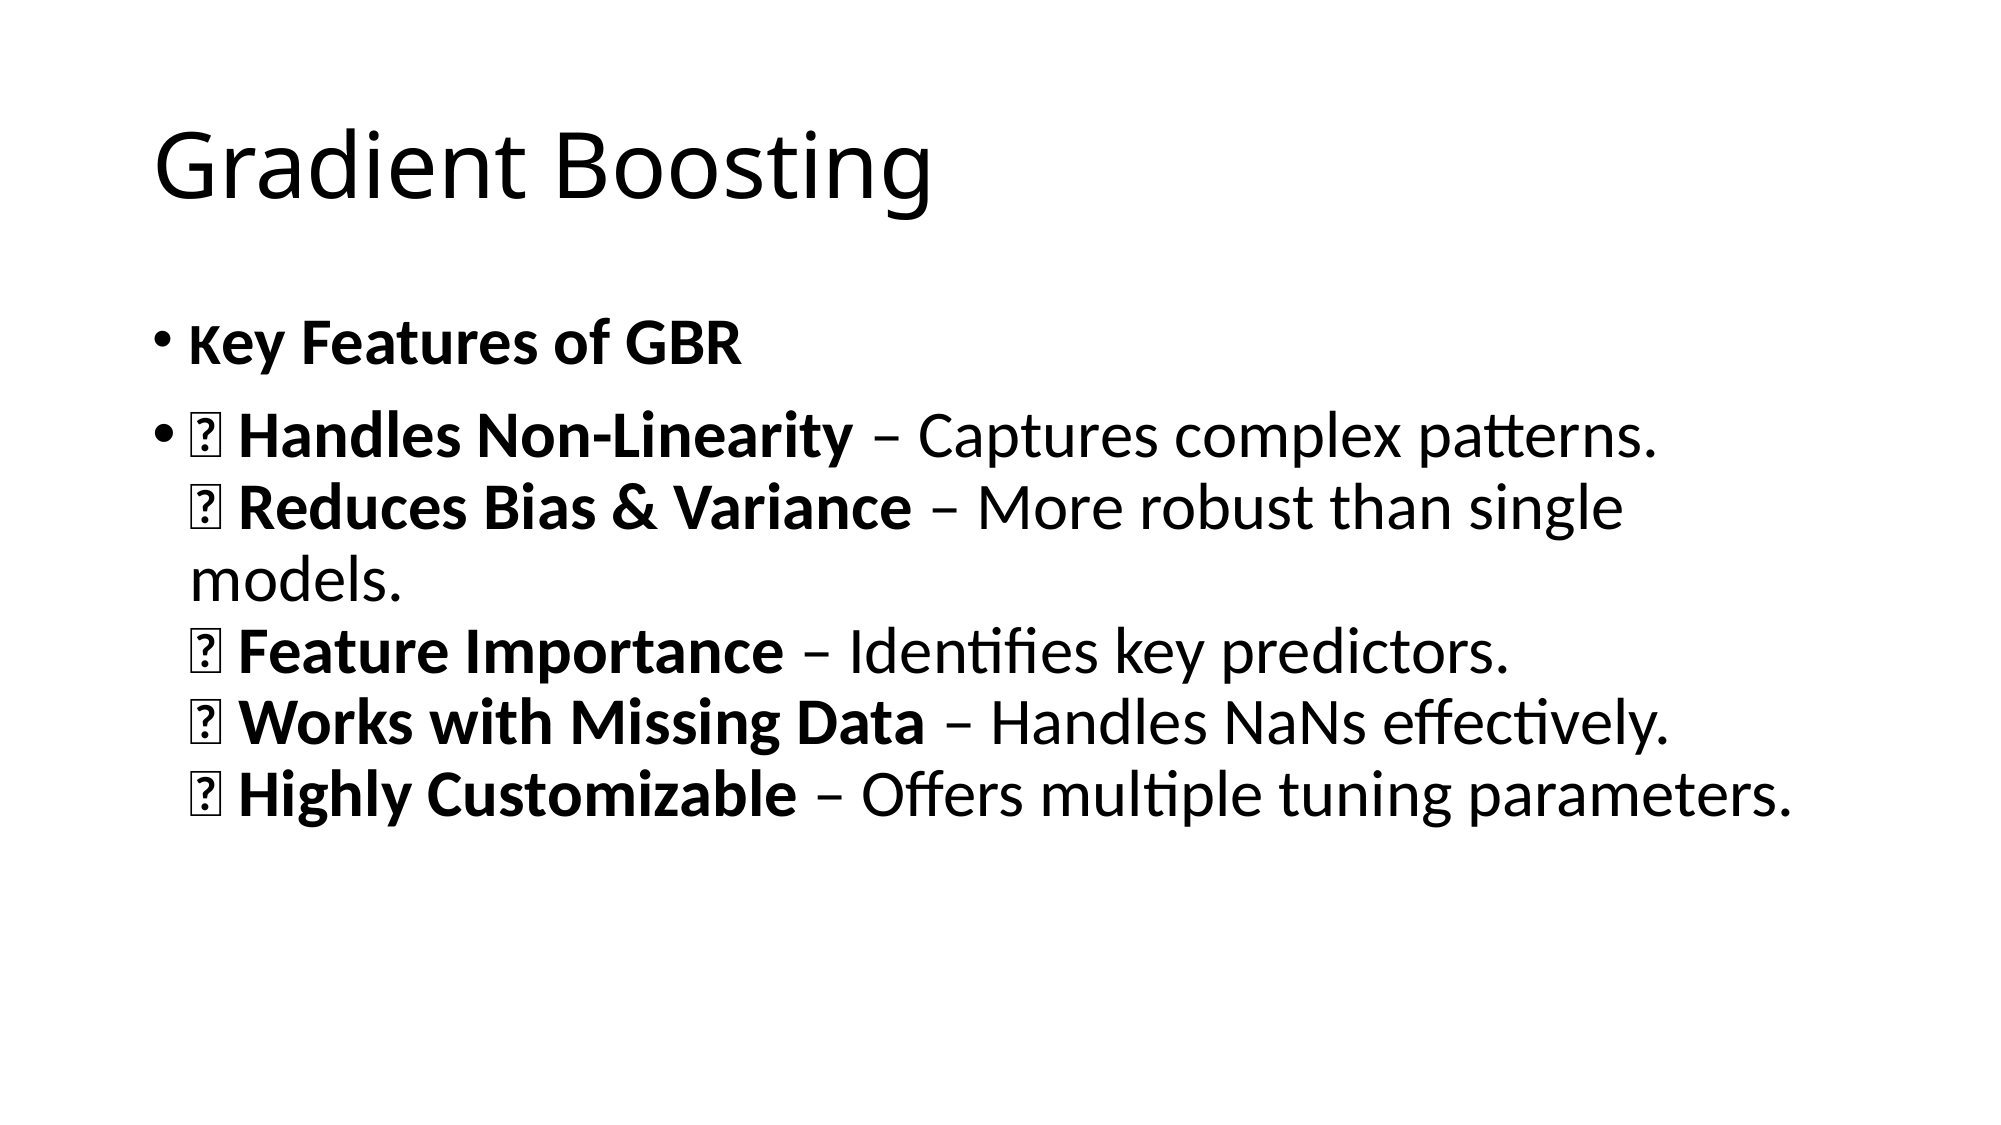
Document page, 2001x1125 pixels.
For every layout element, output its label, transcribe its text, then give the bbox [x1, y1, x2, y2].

title Gradient Boosting [137, 59, 1863, 278]
list Key Features of GBR ✅ Handles Non-Linearity – Captures complex patterns. ✅ Reduces Bias & Variance – More robust than single models. ✅ Feature Importance – Identifies key predictors. ✅ Works with Missing Data – Handles NaNs effectively. ✅ Highly Customizable – Offers multiple tuning parameters. [137, 299, 1863, 1014]
